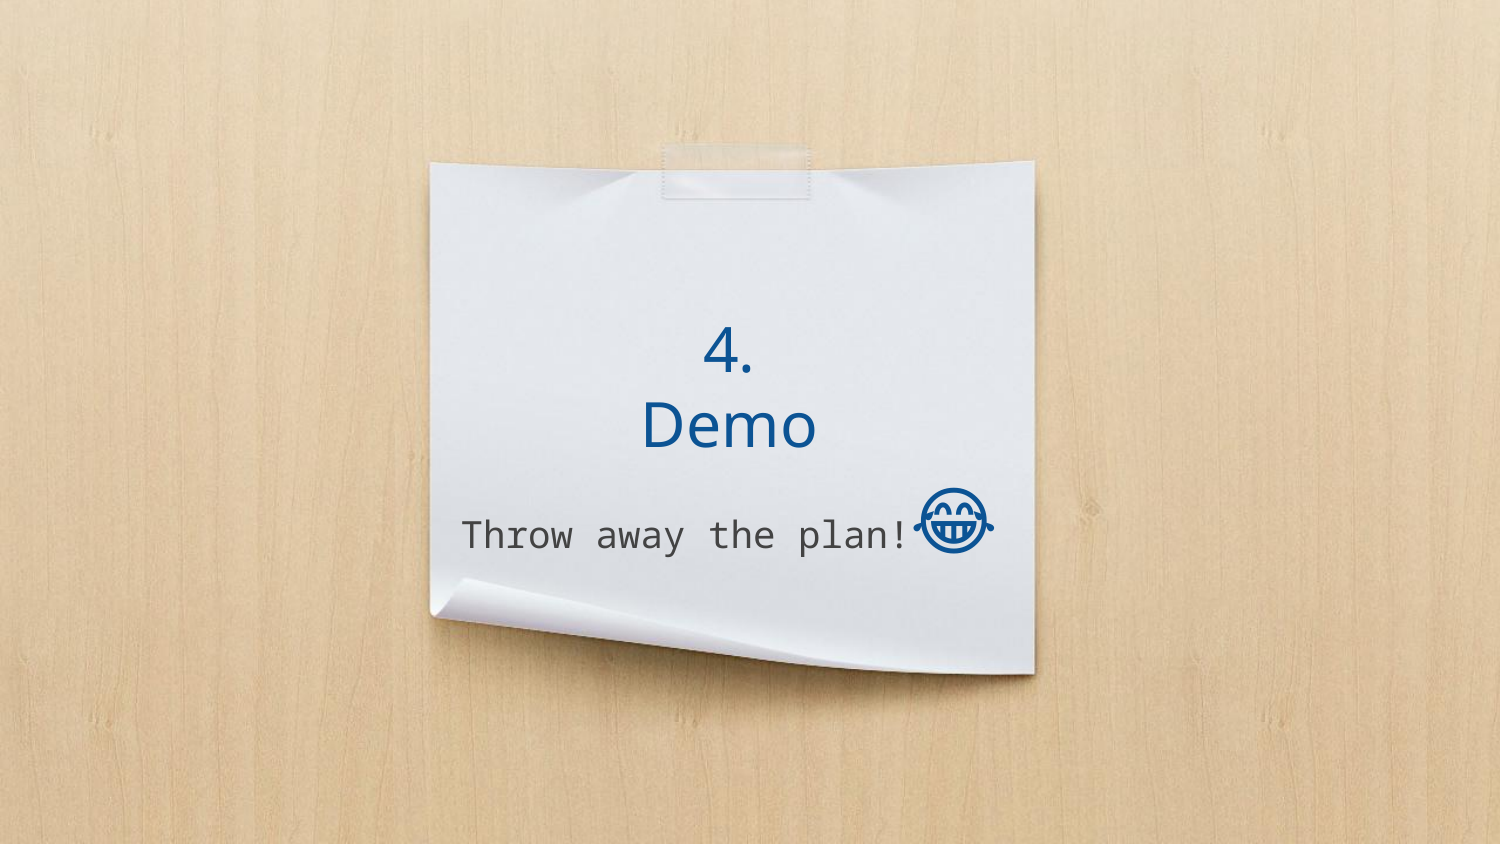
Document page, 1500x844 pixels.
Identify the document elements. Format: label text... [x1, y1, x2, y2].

picture [0, 0, 1500, 844]
title 4. Demo [443, 284, 1016, 453]
subtitle Throw away the plan!😂 [443, 453, 1016, 583]
